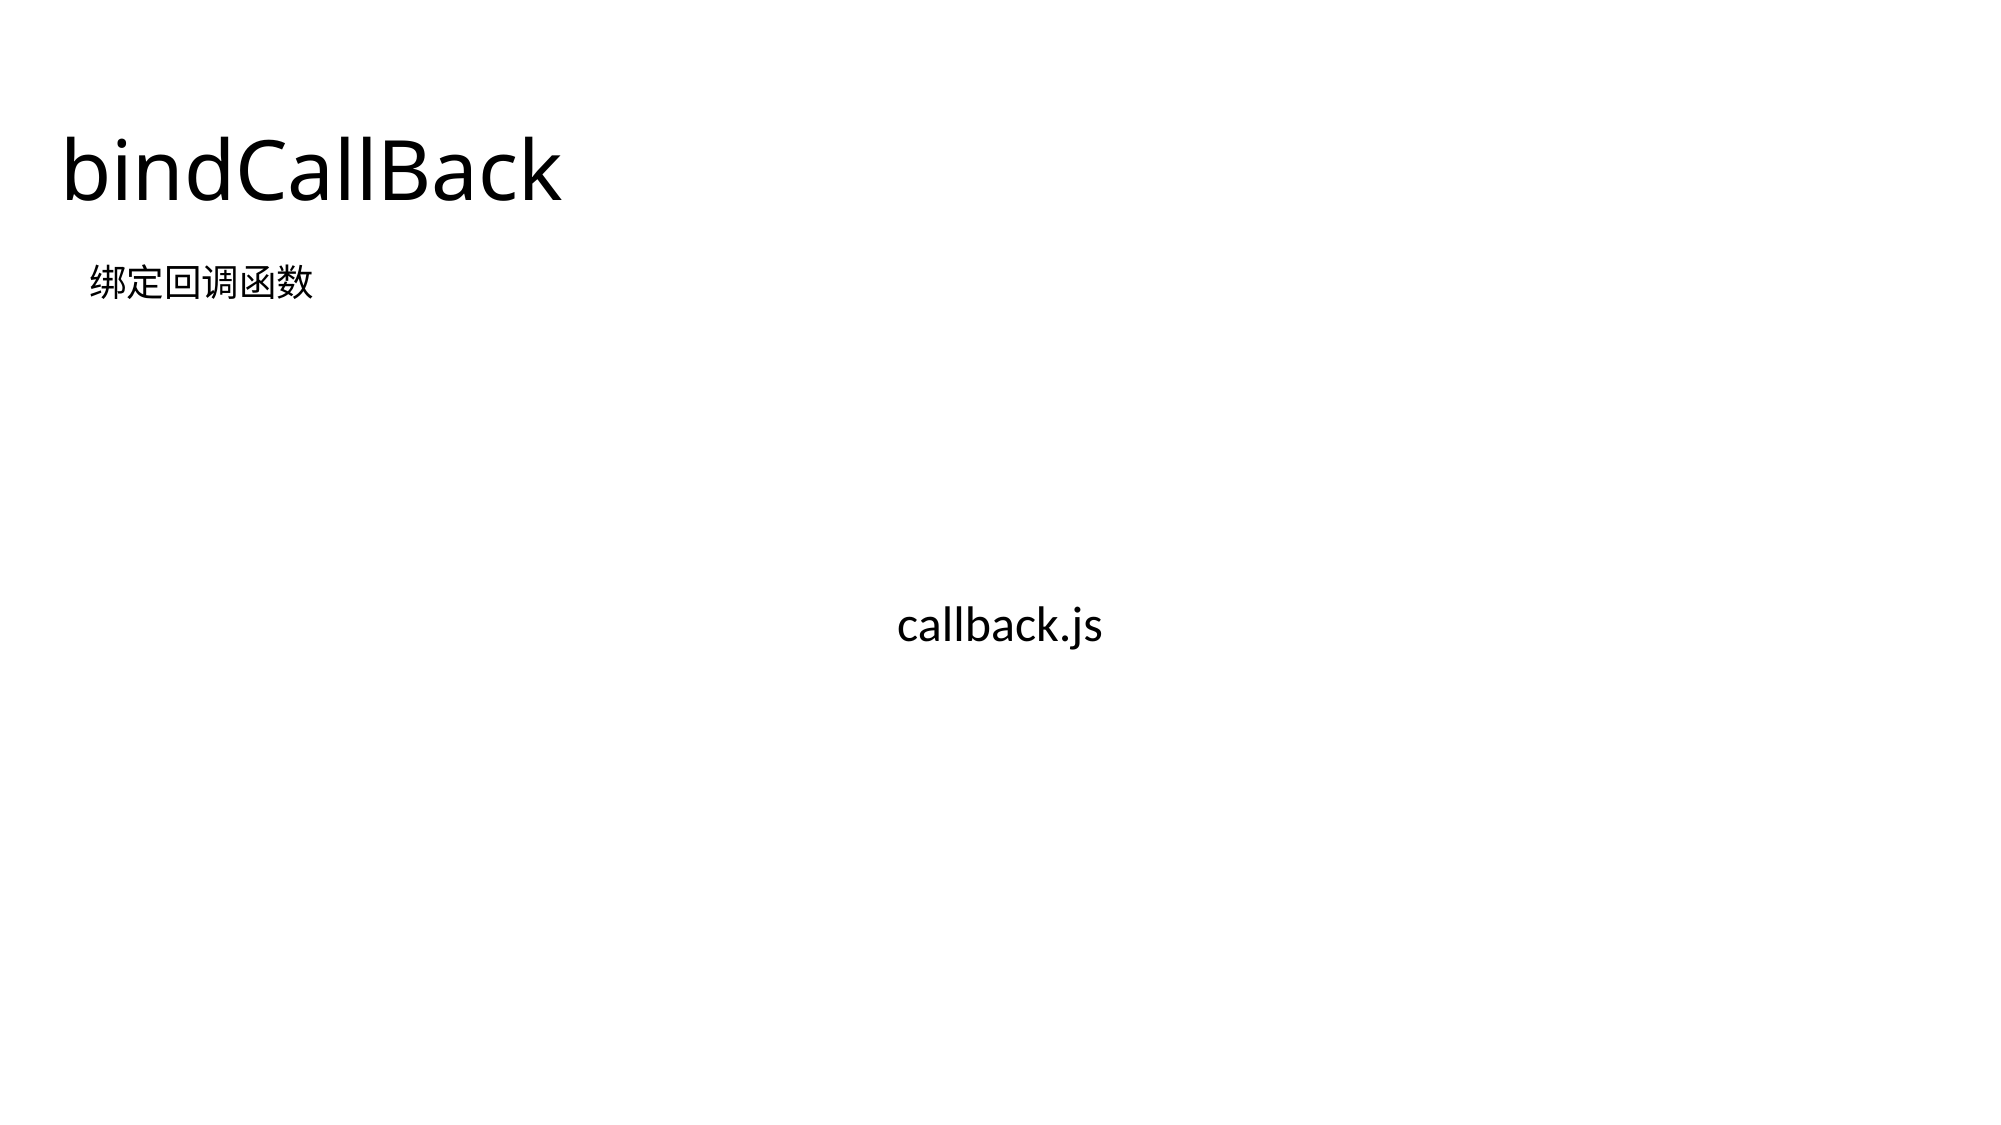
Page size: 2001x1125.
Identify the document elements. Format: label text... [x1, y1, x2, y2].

subtitle callback.js [249, 590, 1750, 863]
title bindCallBack [45, 108, 1750, 227]
text_box 绑定回调函数 [74, 251, 330, 312]
